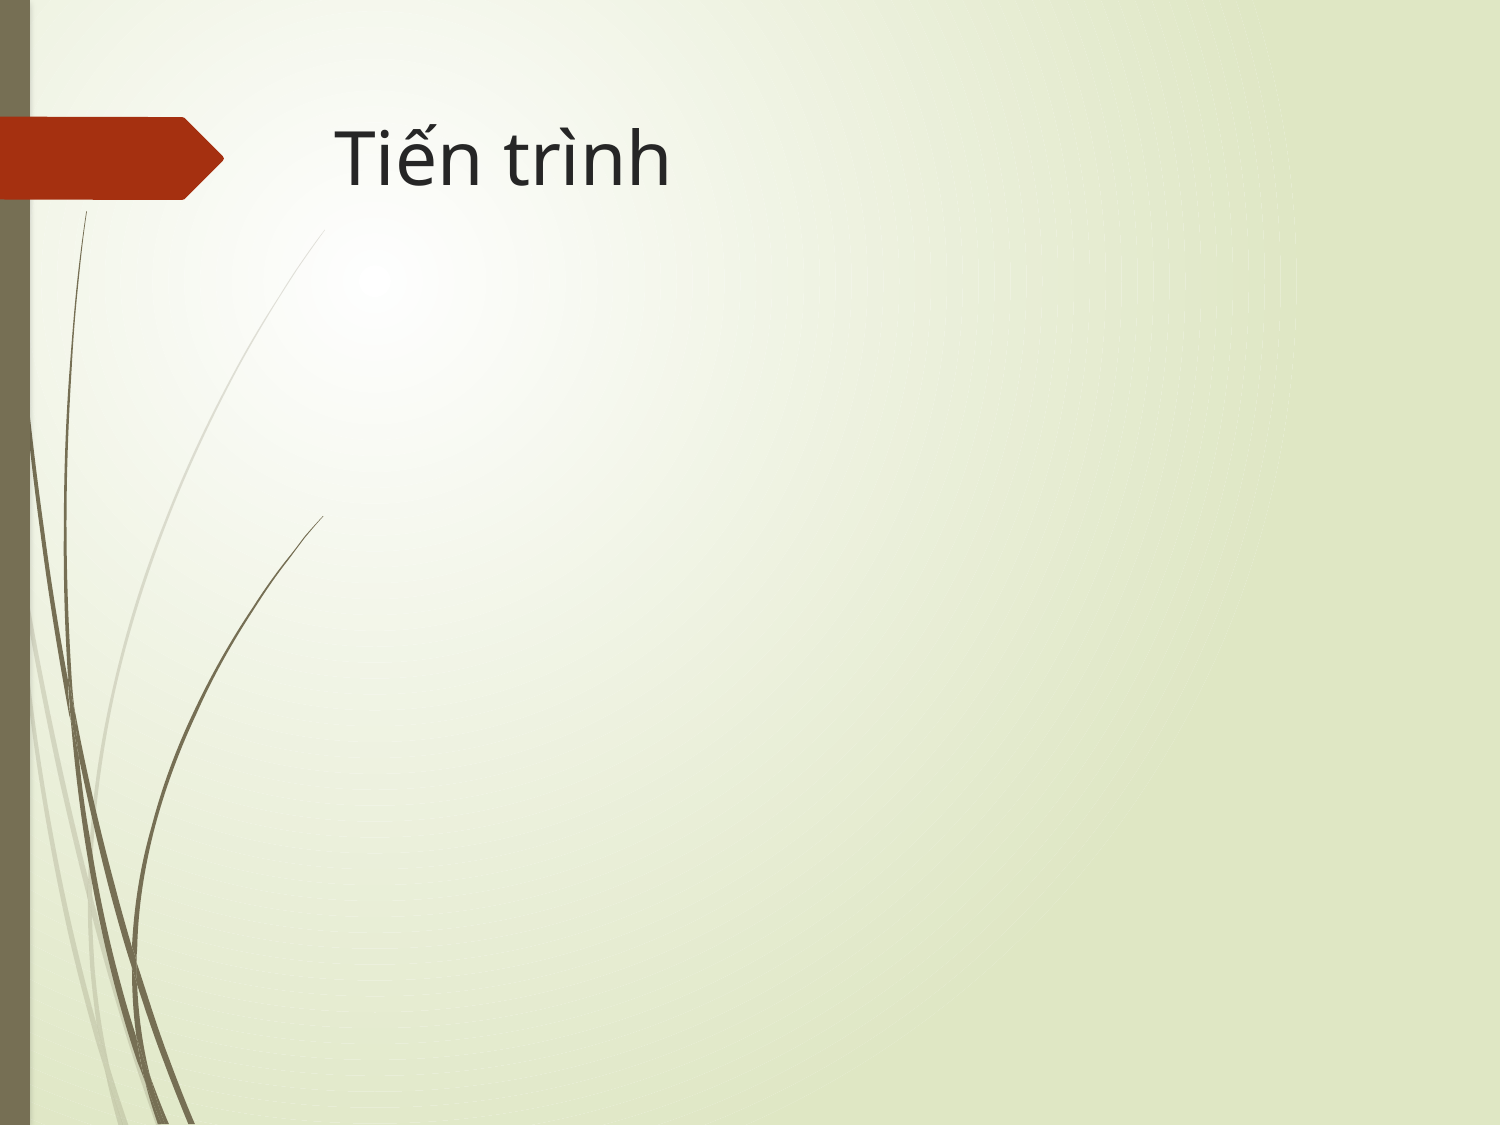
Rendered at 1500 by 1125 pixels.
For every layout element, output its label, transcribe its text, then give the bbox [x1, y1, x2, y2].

title Tiến trình [319, 102, 1400, 313]
